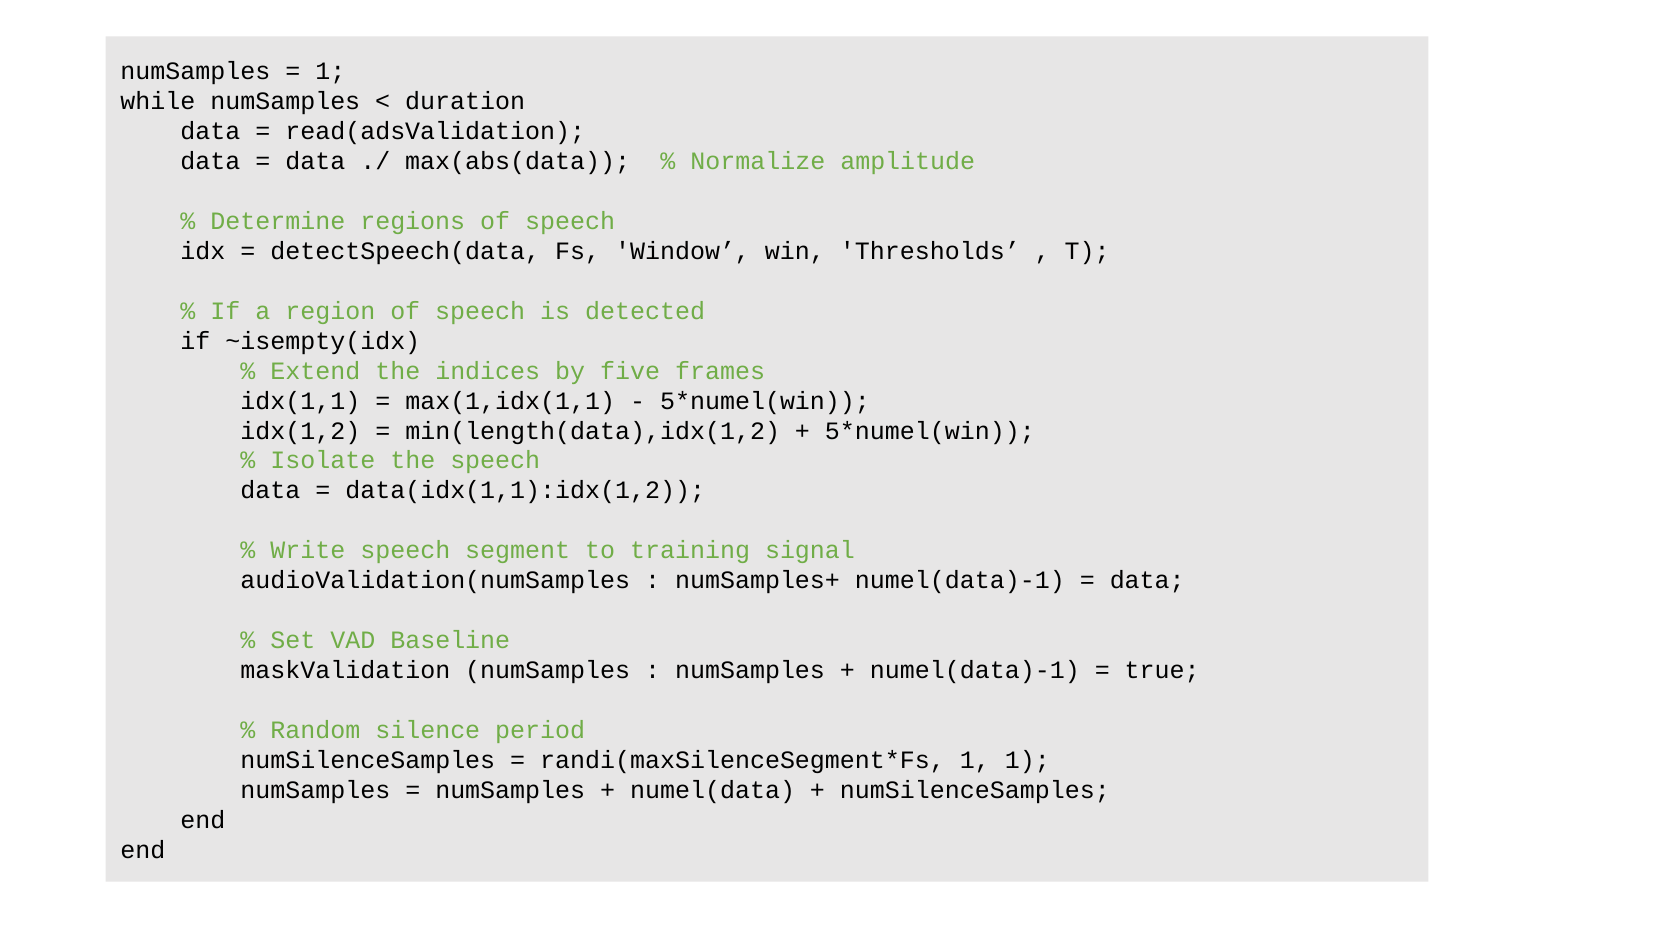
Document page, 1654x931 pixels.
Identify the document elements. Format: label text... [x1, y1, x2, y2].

text_box numSamples = 1; while numSamples < duration data = read(adsValidation); data = data ./ max(abs(data)); % Normalize amplitude % Determine regions of speech idx = detectSpeech(data, Fs, 'Window’, win, 'Thresholds’ , T); % If a region of speech is detected if ~isempty(idx) % Extend the indices by five frames idx(1,1) = max(1,idx(1,1) - 5*numel(win)); idx(1,2) = min(length(data),idx(1,2) + 5*numel(win)); % Isolate the speech data = data(idx(1,1):idx(1,2)); % Write speech segment to training signal audioValidation(numSamples : numSamples+ numel(data)-1) = data; % Set VAD Baseline maskValidation (numSamples : numSamples + numel(data)-1) = true; % Random silence period numSilenceSamples = randi(maxSilenceSegment*Fs, 1, 1); numSamples = numSamples + numel(data) + numSilenceSamples; end end [105, 36, 1429, 882]
